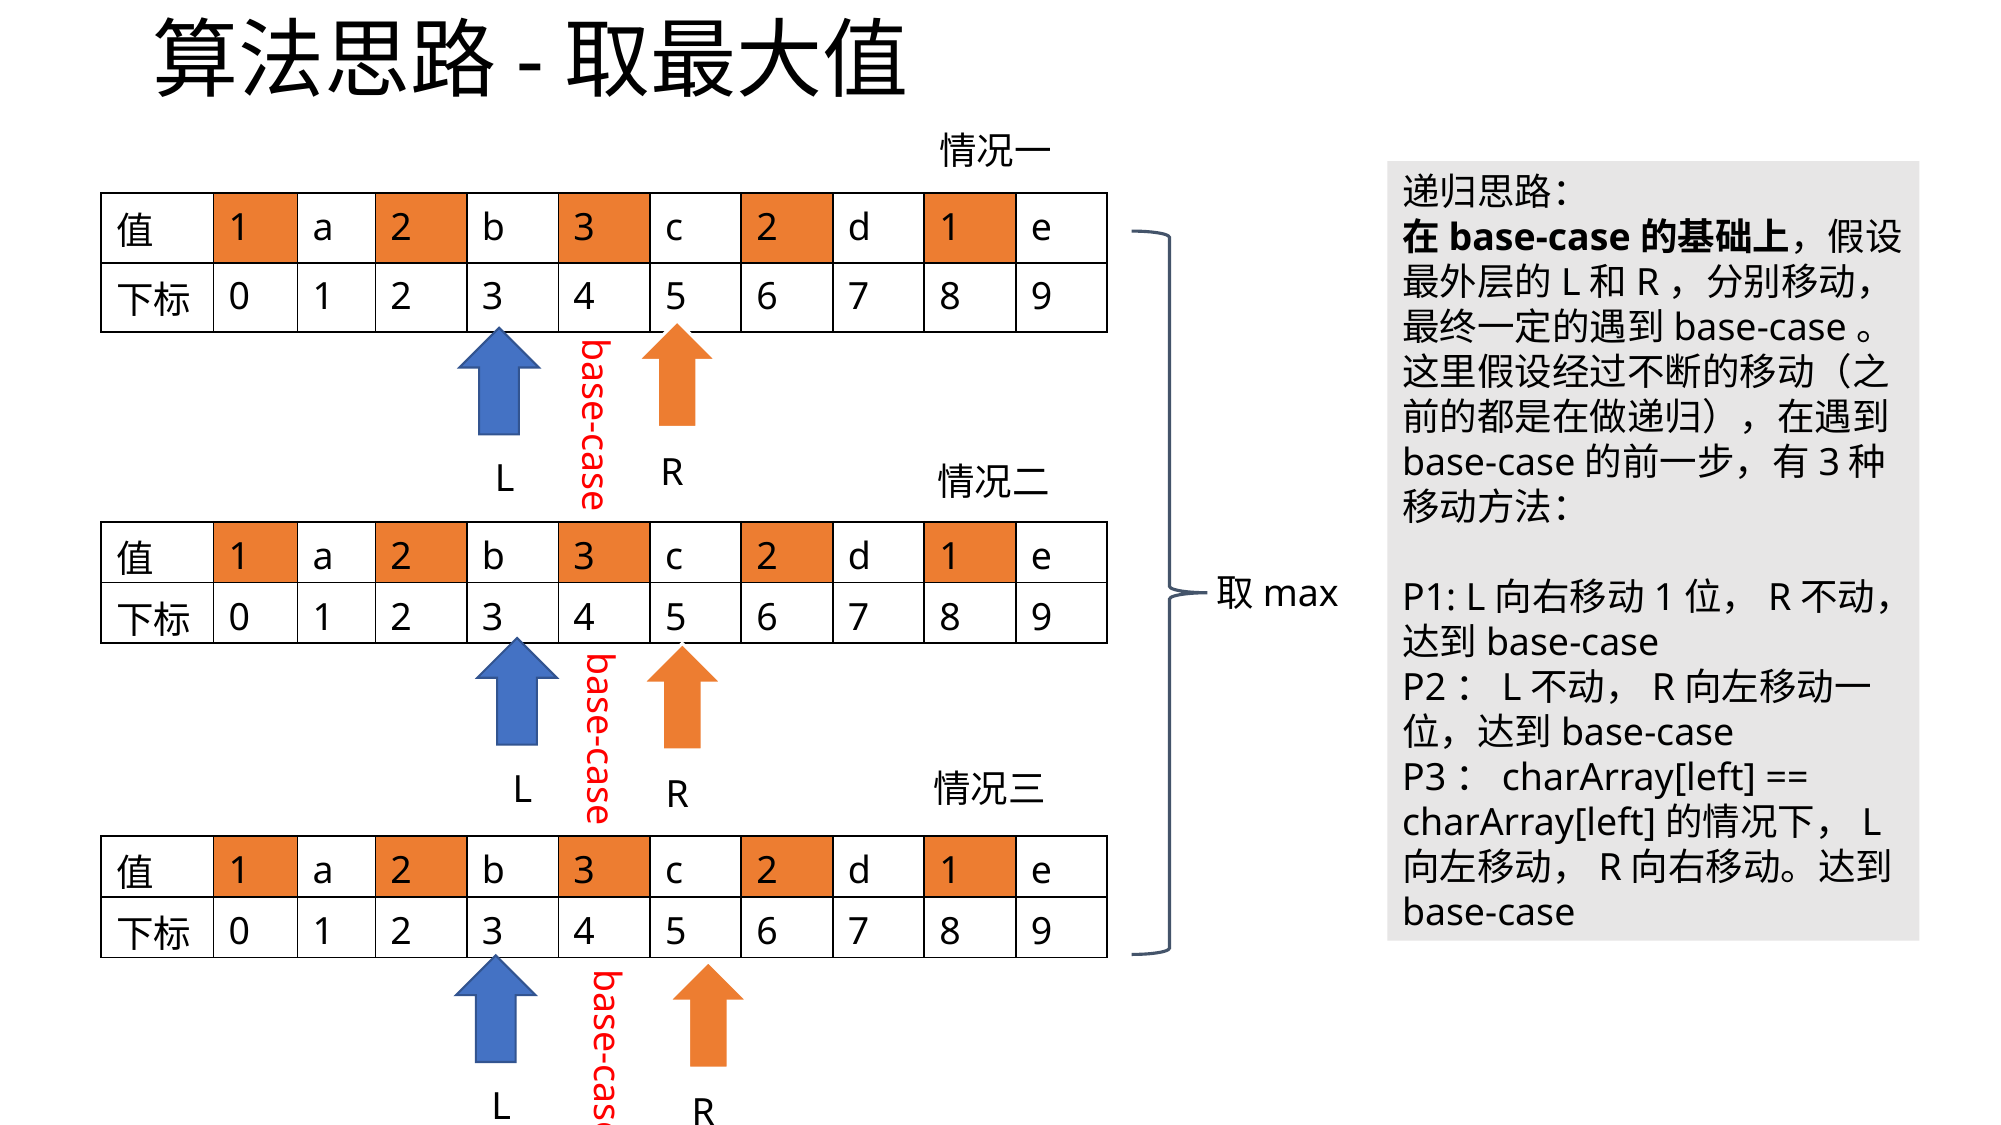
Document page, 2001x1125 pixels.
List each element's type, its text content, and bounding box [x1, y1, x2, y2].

table_cell 5 [651, 898, 740, 957]
table_cell 0 [214, 898, 297, 957]
table_cell 1 [298, 583, 375, 642]
table_cell 9 [1017, 898, 1106, 957]
table_header c [651, 194, 740, 262]
table_cell 6 [742, 583, 832, 642]
table_cell 1 [298, 264, 375, 331]
table_cell 2 [376, 898, 466, 957]
table_header 1 [214, 837, 297, 896]
table_cell 8 [925, 898, 1015, 957]
table_cell 3 [468, 583, 558, 642]
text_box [455, 955, 536, 1125]
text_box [668, 961, 749, 1125]
table_cell 7 [834, 898, 923, 957]
text_box base-case [556, 637, 633, 819]
table_header 3 [559, 837, 649, 896]
table_header 2 [376, 194, 466, 262]
table_header a [298, 837, 375, 896]
table_header 2 [376, 837, 466, 896]
table_cell 4 [559, 898, 649, 957]
text_box [1131, 230, 1201, 955]
table_cell 7 [834, 583, 923, 642]
table_header d [834, 837, 923, 896]
table_cell 9 [1017, 264, 1106, 331]
table_cell 8 [925, 583, 1015, 642]
table_header b [468, 194, 558, 262]
table_header e [1017, 523, 1106, 582]
text_box 情况一 [924, 119, 1067, 179]
table_cell 1 [298, 898, 375, 957]
table_header a [298, 194, 375, 262]
table_header 值 [102, 523, 213, 582]
table_header e [1017, 194, 1106, 262]
table_header 1 [214, 194, 297, 262]
title 算法思路-取最大值 [137, 8, 1863, 118]
table_cell 下标 [102, 264, 213, 331]
table_cell 9 [1017, 583, 1106, 642]
text_box base-case [563, 954, 639, 1125]
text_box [459, 327, 539, 508]
table_cell 6 [742, 264, 832, 331]
table_cell 3 [468, 264, 558, 331]
table_header 值 [102, 194, 213, 262]
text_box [642, 643, 723, 824]
table_header 3 [559, 523, 649, 582]
table_cell 下标 [102, 583, 213, 642]
table_cell 3 [468, 898, 558, 957]
text_box base-case [551, 323, 628, 505]
text_box 取max [1201, 561, 1354, 621]
table_header 2 [742, 194, 832, 262]
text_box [637, 320, 717, 501]
table_cell 5 [651, 264, 740, 331]
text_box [477, 637, 557, 818]
table_cell 6 [742, 898, 832, 957]
table_header d [834, 194, 923, 262]
table_header d [834, 523, 923, 582]
table_header c [651, 523, 740, 582]
table_header 1 [925, 523, 1015, 582]
table_header b [468, 837, 558, 896]
table_cell 4 [559, 583, 649, 642]
text_box 情况二 [922, 450, 1065, 511]
table_cell 下标 [102, 898, 213, 957]
table_cell 2 [376, 583, 466, 642]
text_box 递归思路： 在base-case的基础上，假设最外层的L和R，分别移动，最终一定的遇到base-case。这里假设经过不断的移动（之前的都是在做递归），在遇到base-case的前一步，有3种移动方法： P1: L向右移动1位，R不动，达到base-case P2：L不动，R向左移动一位，达到base-case P3：charArray[left] == charArray[left]的情况下，L向左移动，R向右移动。达到base-case [1387, 161, 1920, 941]
table_header e [1017, 837, 1106, 896]
table_cell 7 [834, 264, 923, 331]
table_cell 5 [651, 583, 740, 642]
table_cell 0 [214, 264, 297, 331]
table_cell 2 [376, 264, 466, 331]
table_header 3 [559, 194, 649, 262]
text_box 情况三 [918, 757, 1061, 817]
table_header 1 [925, 837, 1015, 896]
table_header 2 [376, 523, 466, 582]
table_cell 8 [925, 264, 1015, 331]
table_header c [651, 837, 740, 896]
table_header 2 [742, 837, 832, 896]
table_cell 4 [559, 264, 649, 331]
table_header a [298, 523, 375, 582]
table_header 值 [102, 837, 213, 896]
table_header b [468, 523, 558, 582]
table_header 1 [214, 523, 297, 582]
table_header 2 [742, 523, 832, 582]
table_header 1 [925, 194, 1015, 262]
table_cell 0 [214, 583, 297, 642]
